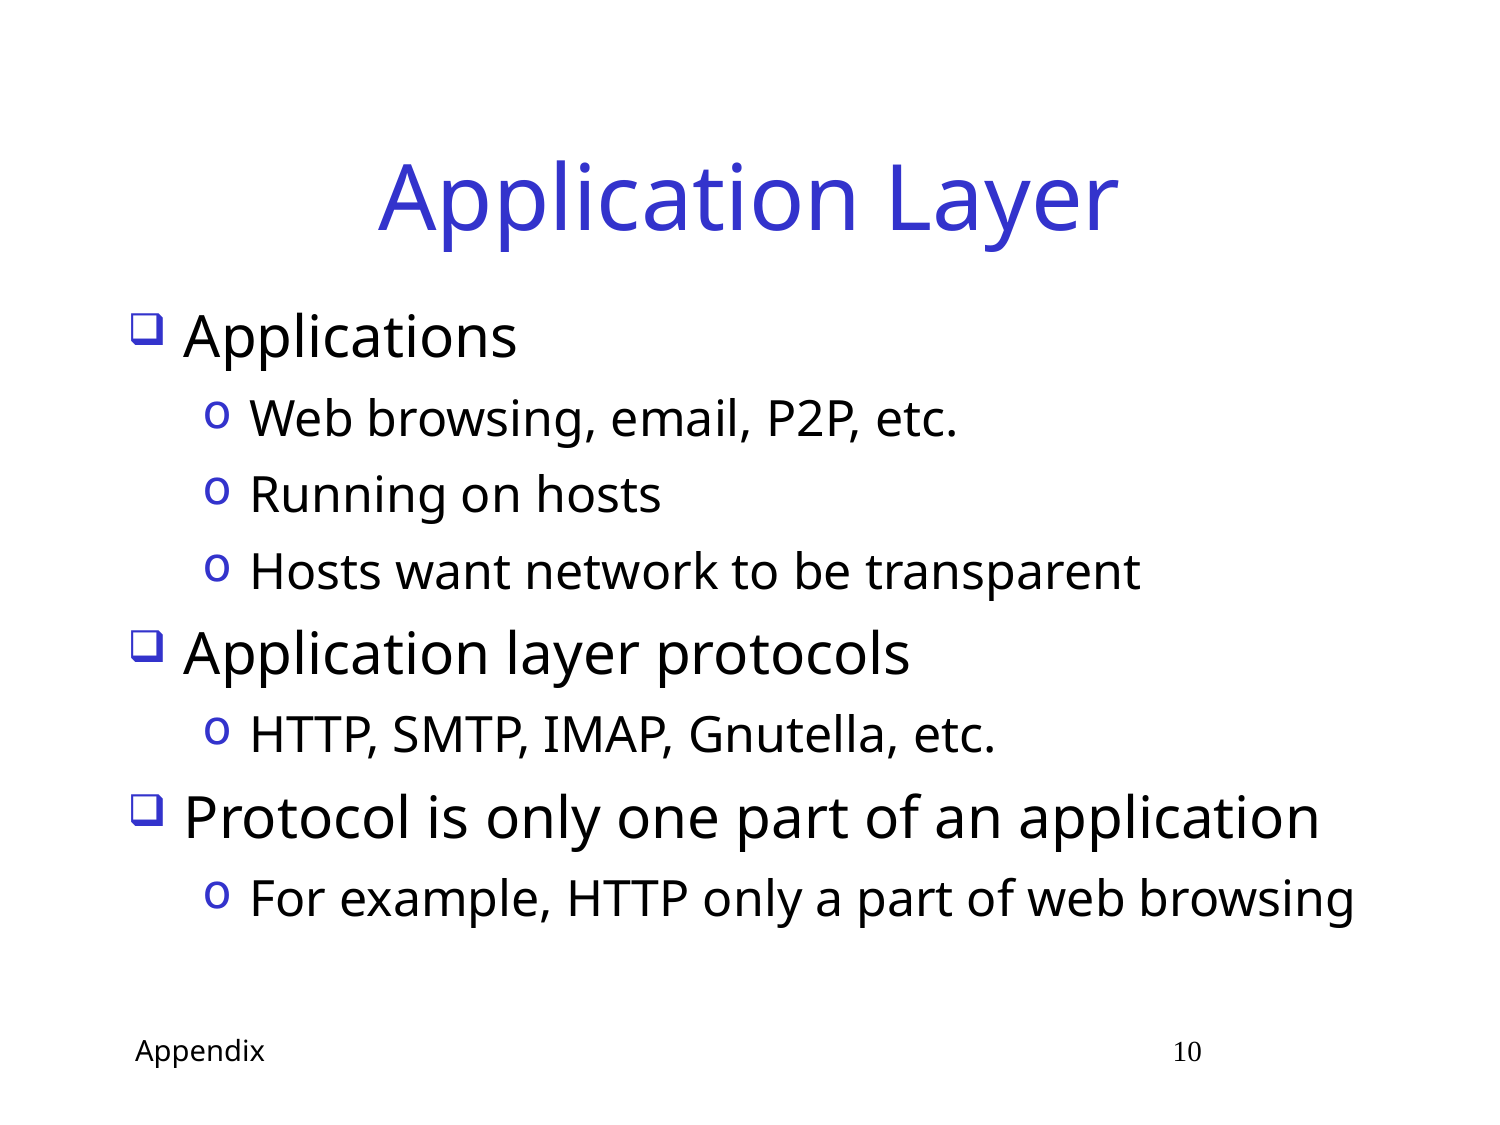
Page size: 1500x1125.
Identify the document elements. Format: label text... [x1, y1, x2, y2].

title Application Layer [112, 99, 1388, 288]
footer Appendix 10 [112, 1024, 1401, 1101]
list Applications Web browsing, email, P2P, etc. Running on hosts Hosts want network to be transparent Application layer protocols HTTP, SMTP, IMAP, Gnutella, etc. Protocol is only one part of an application For example, HTTP only a part of web browsing [112, 299, 1388, 976]
